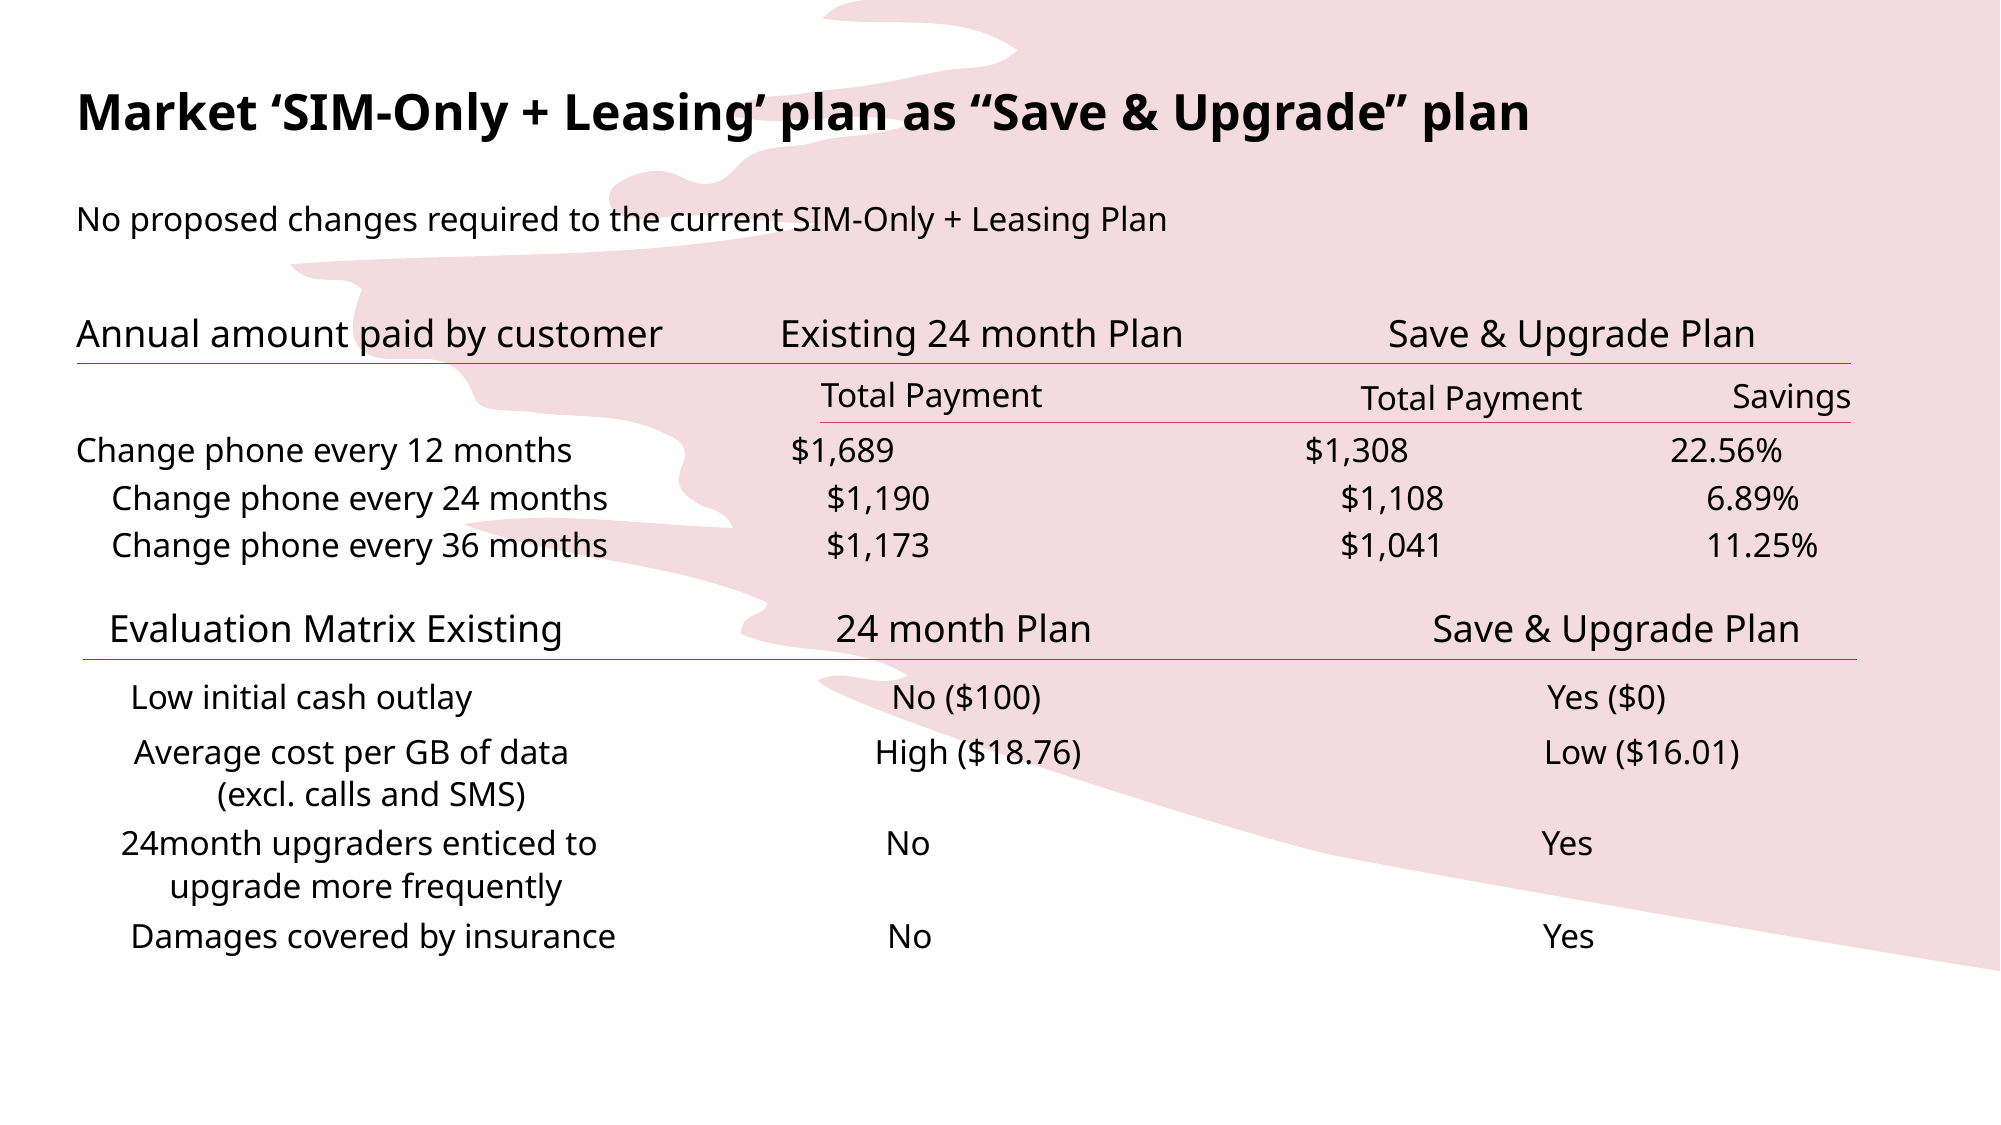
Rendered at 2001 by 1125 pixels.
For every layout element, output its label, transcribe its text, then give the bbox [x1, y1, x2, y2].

text_box Savings [1717, 367, 1867, 422]
text_box Evaluation Matrix Existing 24 month Plan Save & Upgrade Plan [94, 597, 1819, 658]
text_box Total Payment [806, 366, 1117, 422]
text_box Low initial cash outlay No ($100) Yes ($0) [115, 668, 1685, 724]
text_box Total Payment [1345, 370, 1657, 422]
text_box Damages covered by insurance No Yes [115, 907, 1614, 963]
text_box Annual amount paid by customer Existing 24 month Plan Save & Upgrade Plan [61, 302, 1886, 363]
text_box Change phone every 36 months $1,173 $1,041 11.25% [96, 516, 1838, 572]
text_box No proposed changes required to the current SIM-Only + Leasing Plan [61, 190, 1605, 246]
text_box Change phone every 24 months $1,190 $1,108 6.89% [96, 469, 1819, 516]
text_box upgrade more frequently [154, 857, 579, 913]
text_box (excl. calls and SMS) [202, 765, 624, 821]
text_box Change phone every 12 months $1,689 $1,308 22.56% [61, 422, 1868, 477]
text_box Average cost per GB of data High ($18.76) Low ($16.01) [119, 723, 1758, 779]
title Market ‘SIM-Only + Leasing’ plan as “Save & Upgrade” plan [61, 66, 1787, 163]
text_box 24month upgraders enticed to No Yes [106, 814, 1612, 870]
